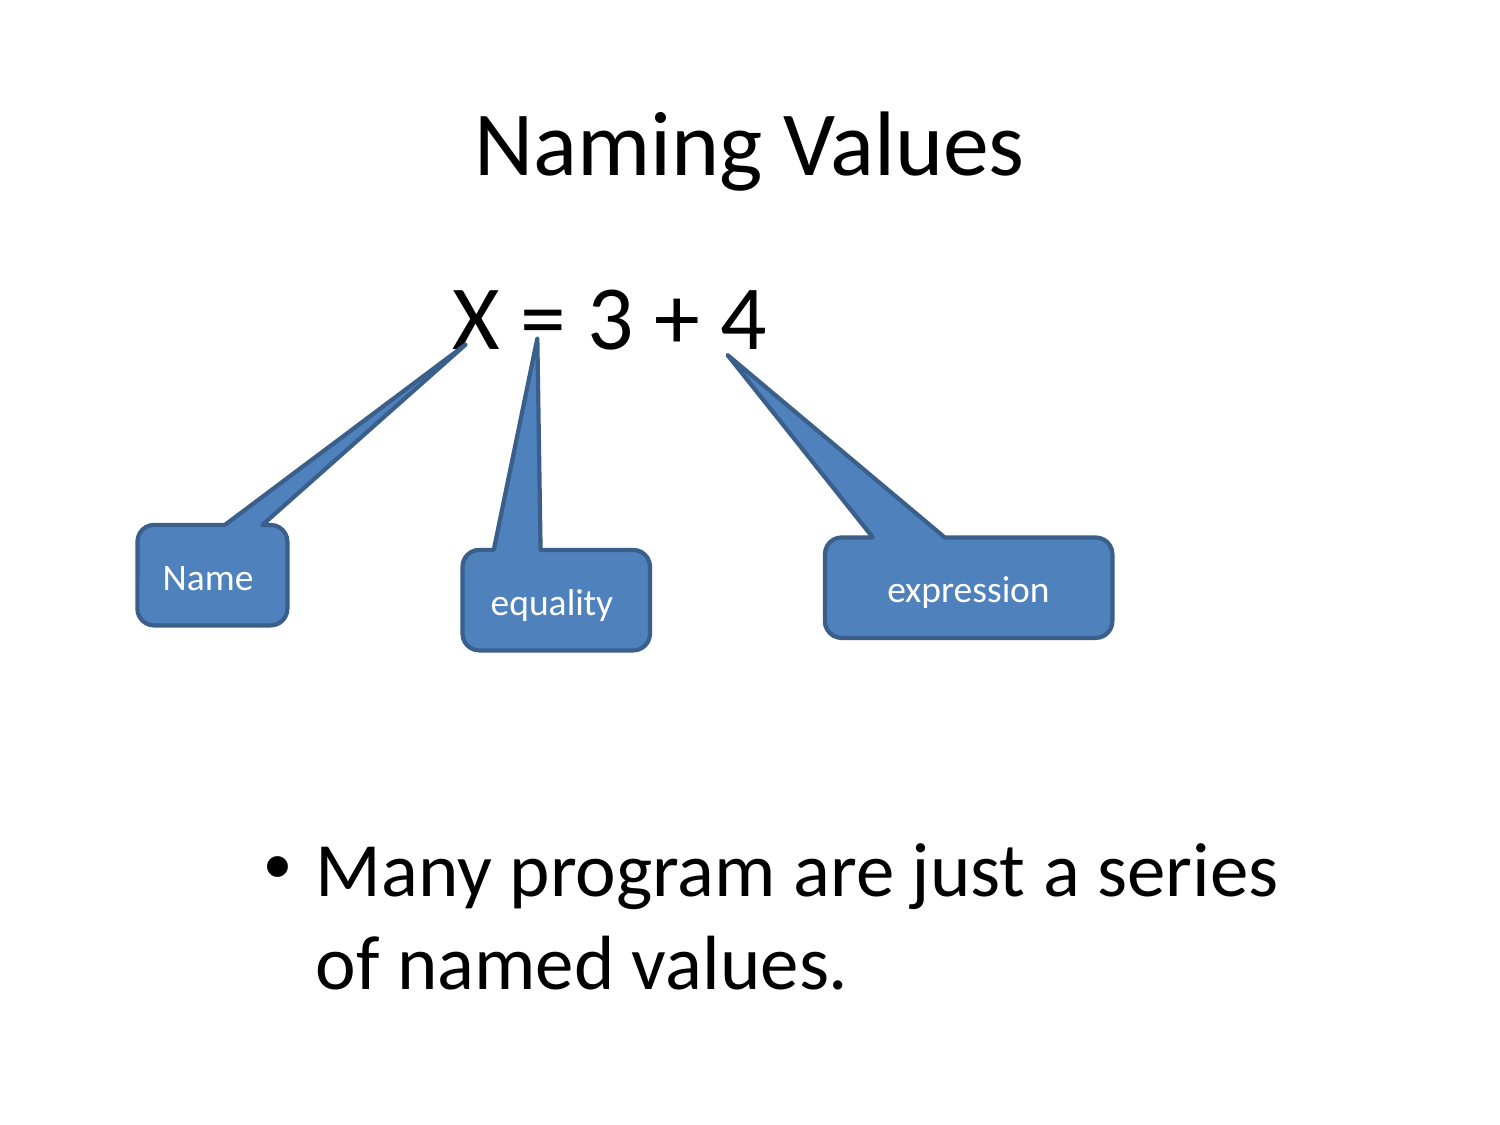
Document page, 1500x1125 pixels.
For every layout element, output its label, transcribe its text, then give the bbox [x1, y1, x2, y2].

title Naming Values [74, 44, 1426, 233]
list X = 3 + 4 [437, 249, 1126, 388]
text_box expression [725, 353, 1115, 641]
text_box Name [135, 342, 468, 628]
text_box Many program are just a series of named values. [249, 812, 1313, 1013]
text_box equality [460, 336, 653, 653]
